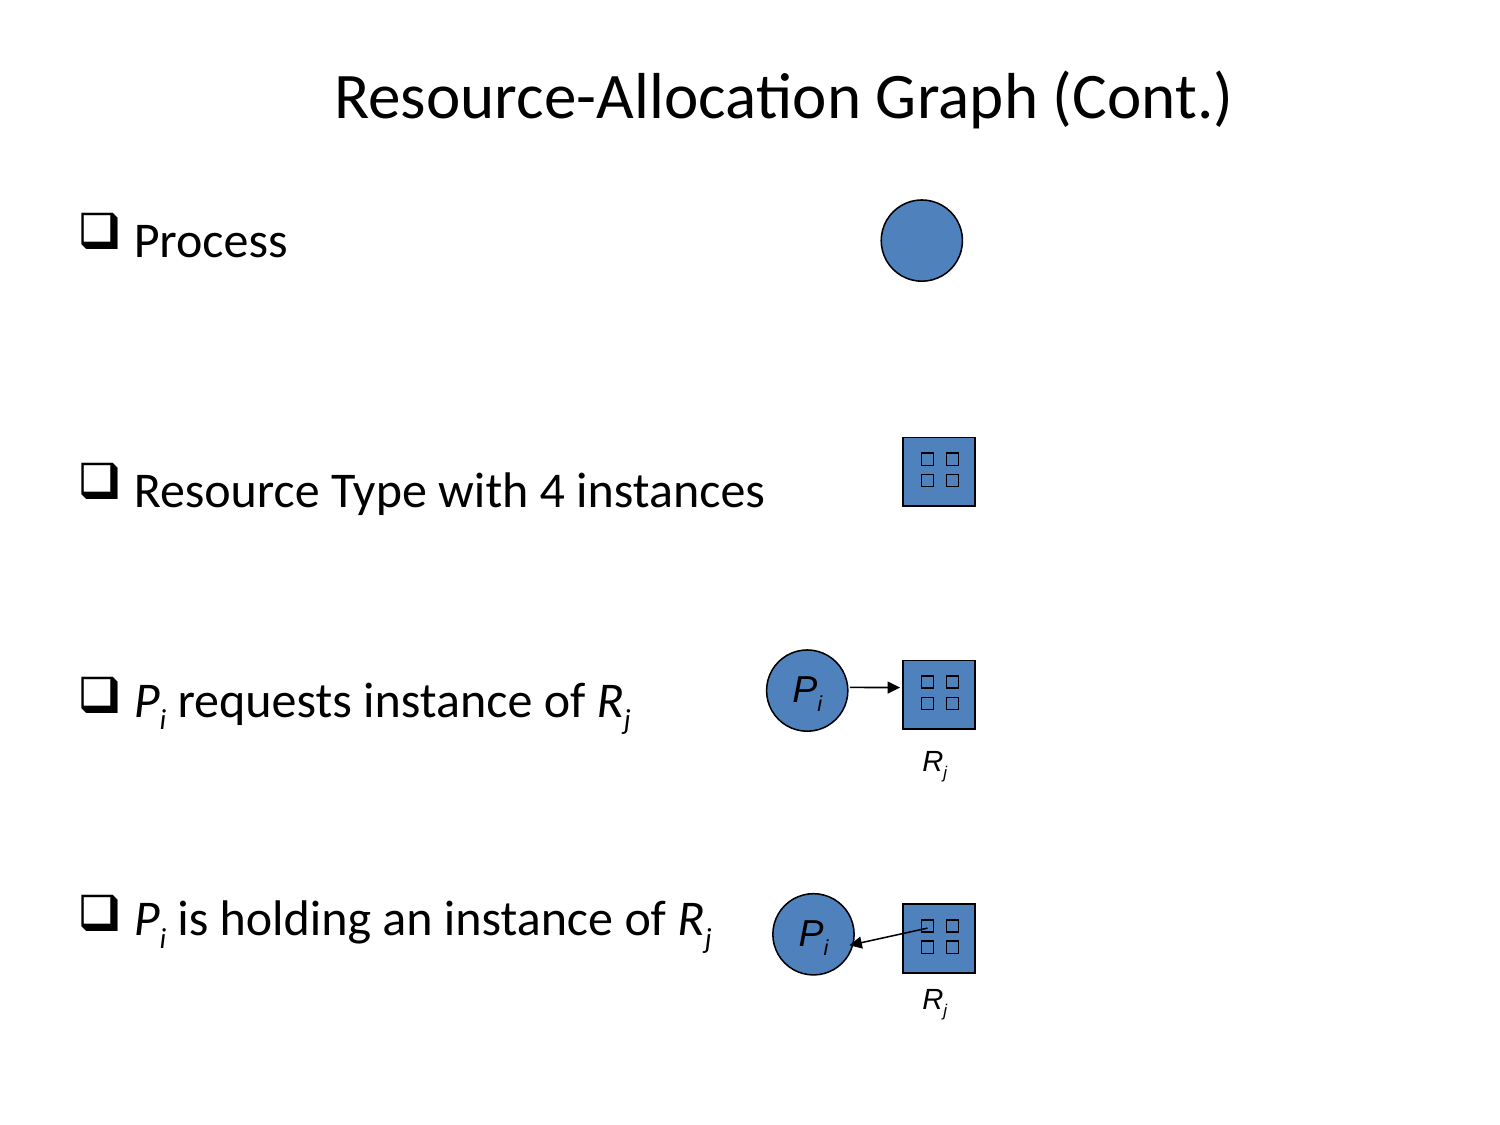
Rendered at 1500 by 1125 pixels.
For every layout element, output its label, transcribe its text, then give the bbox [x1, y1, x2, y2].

text_box Pi [766, 649, 848, 732]
text_box Rj [907, 980, 962, 1028]
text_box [902, 903, 976, 974]
title Resource-Allocation Graph (Cont.) [143, 45, 1425, 141]
text_box [881, 199, 963, 282]
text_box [902, 660, 976, 730]
list Process Resource Type with 4 instances Pi requests instance of Rj Pi is holding an instance of Rj [62, 200, 1450, 1063]
text_box [849, 681, 897, 694]
text_box Pi [772, 893, 855, 975]
text_box Rj [907, 737, 962, 790]
text_box [849, 934, 897, 949]
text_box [902, 437, 976, 507]
